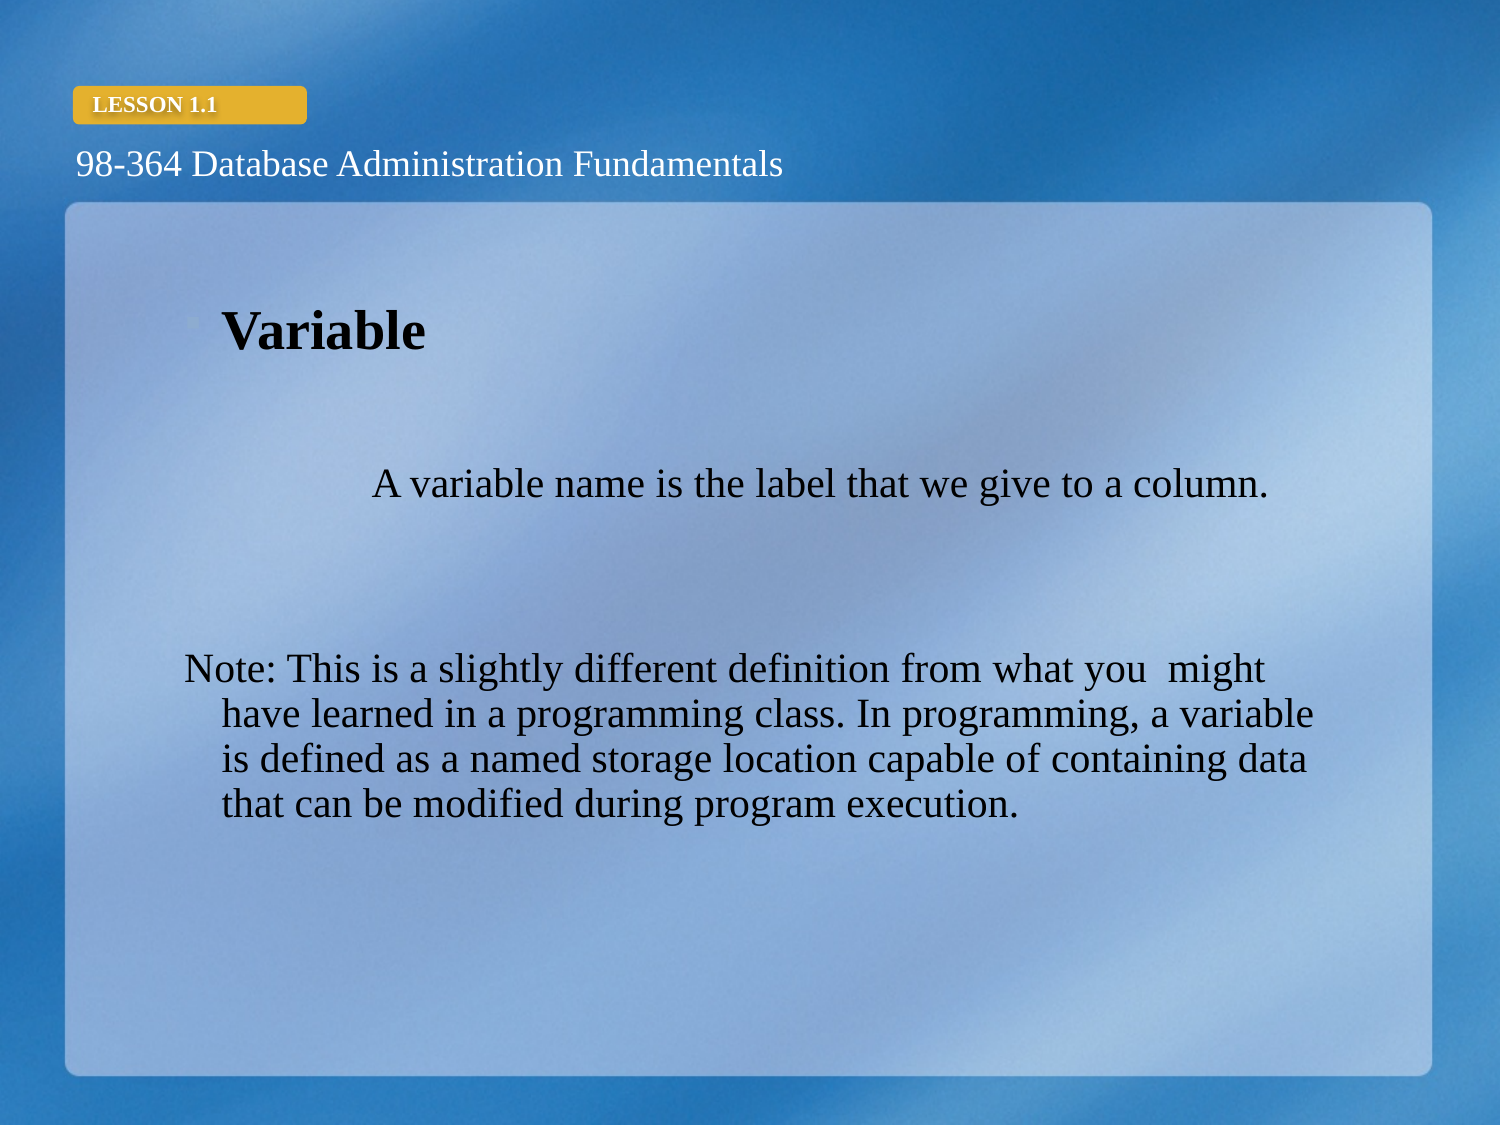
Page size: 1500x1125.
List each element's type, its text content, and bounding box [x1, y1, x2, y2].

list Variable A variable name is the label that we give to a column. Note: This is a slightly different definition from what you might have learned in a programming class. In programming, a variable is defined as a named storage location capable of containing data that can be modified during program execution. [124, 293, 1364, 1011]
picture [0, 0, 1500, 1125]
